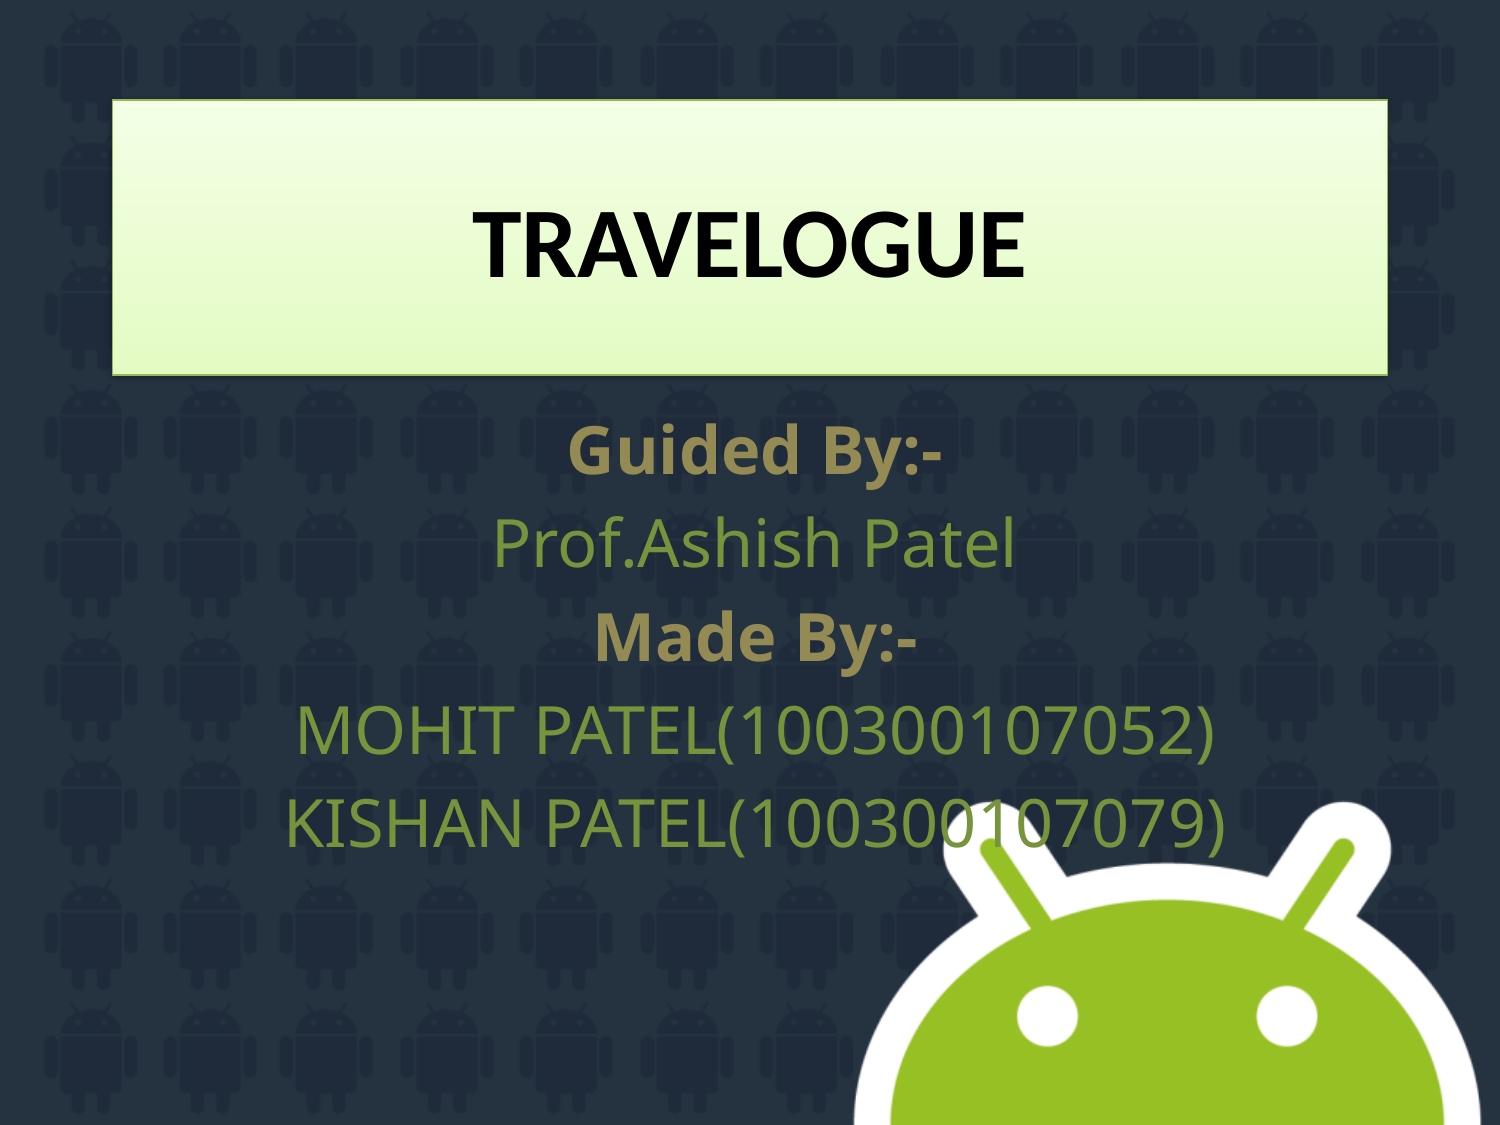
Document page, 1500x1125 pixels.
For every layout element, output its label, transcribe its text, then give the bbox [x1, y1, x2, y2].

subtitle Guided By:- Prof.Ashish Patel Made By:- MOHIT PATEL(100300107052) KISHAN PATEL(100300107079) [230, 399, 1281, 888]
picture [0, 0, 1500, 1125]
title TRAVELOGUE [112, 99, 1388, 376]
